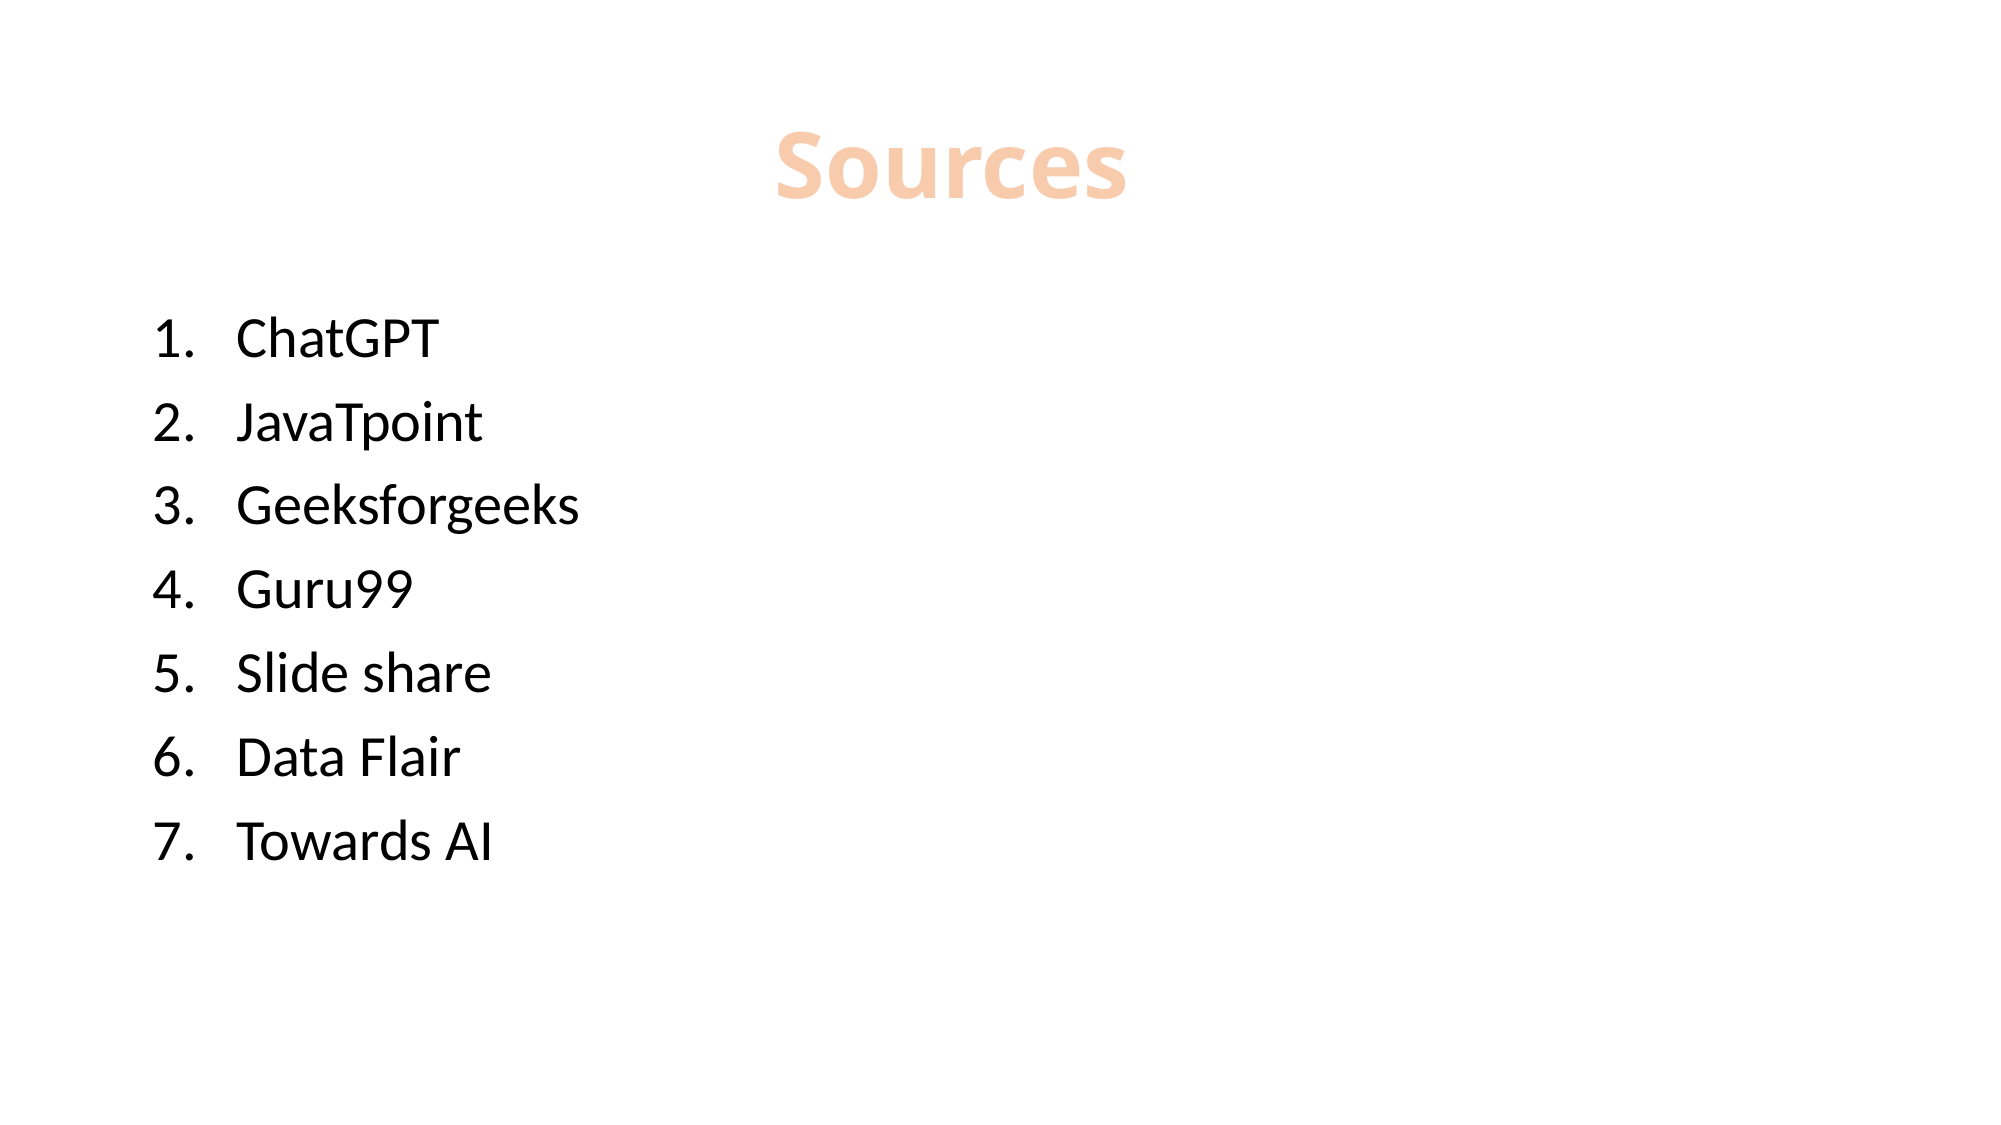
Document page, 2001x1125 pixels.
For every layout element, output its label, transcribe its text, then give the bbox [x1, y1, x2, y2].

list ChatGPT JavaTpoint Geeksforgeeks Guru99 Slide share Data Flair Towards AI [137, 299, 1863, 1014]
title Sources [137, 59, 1863, 278]
